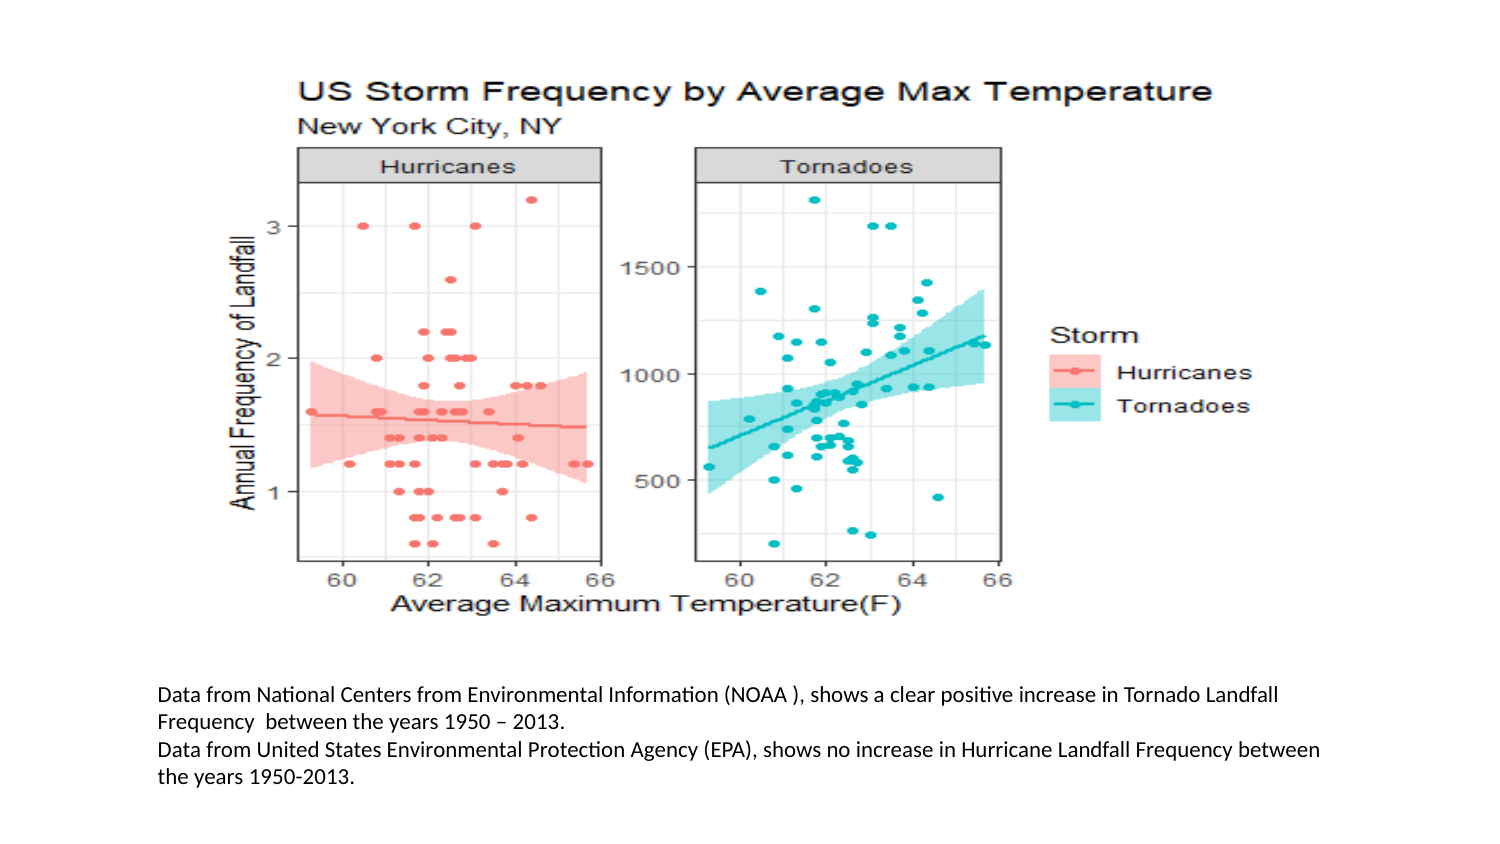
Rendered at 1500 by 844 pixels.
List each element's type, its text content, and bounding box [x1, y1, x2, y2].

text_box Data from National Centers from Environmental Information (NOAA ), shows a clear positive increase in Tornado Landfall Frequency between the years 1950 – 2013. Data from United States Environmental Protection Agency (EPA), shows no increase in Hurricane Landfall Frequency between the years 1950-2013. [142, 672, 1369, 797]
picture [210, 69, 1288, 626]
